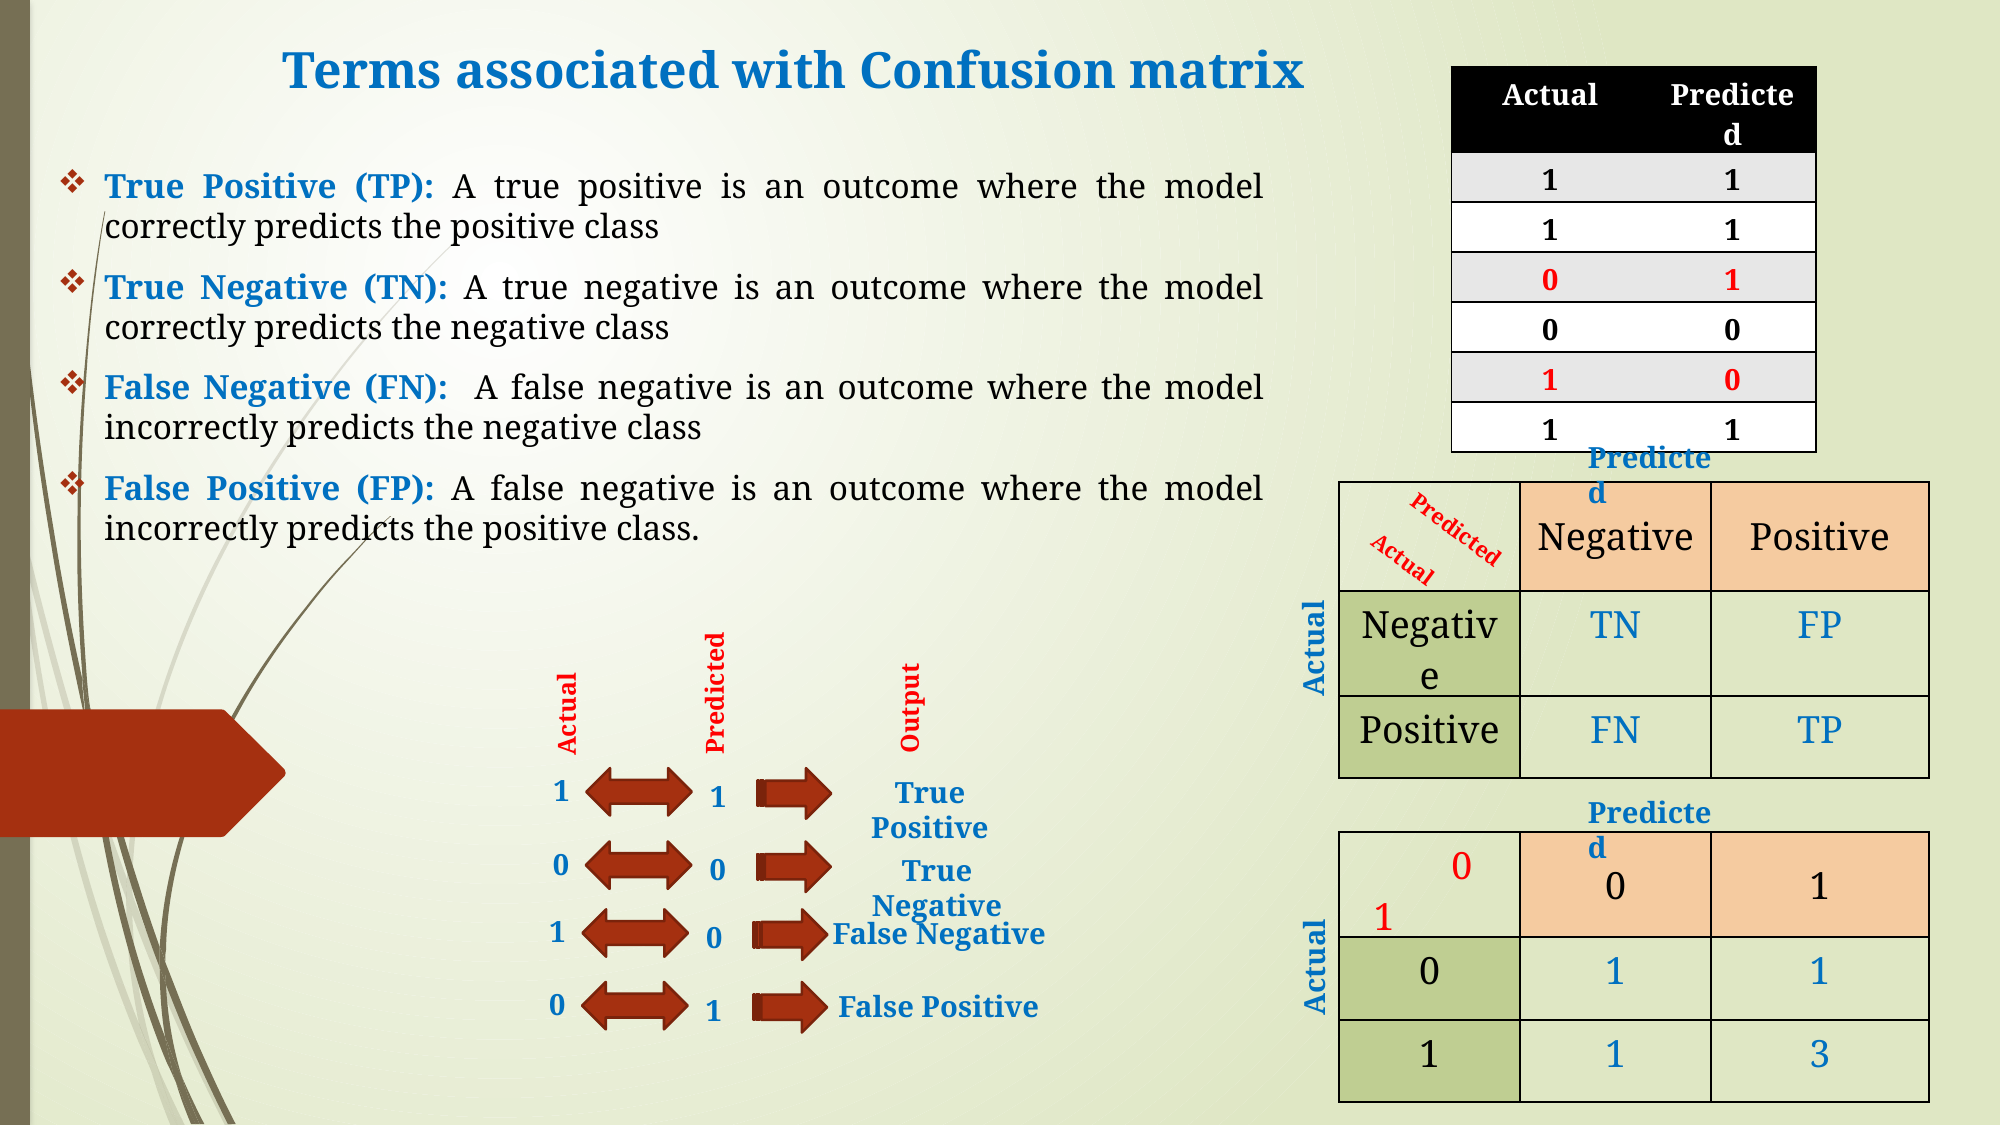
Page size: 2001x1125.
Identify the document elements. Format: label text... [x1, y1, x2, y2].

text_box 0 [522, 978, 593, 1029]
table_cell TP [1712, 697, 1928, 777]
table_cell 1 [1521, 1021, 1710, 1101]
table_header Positive [1712, 483, 1928, 590]
text_box 1 [661, 984, 767, 1035]
text_box 0 [664, 843, 771, 894]
table_cell 1 [1649, 153, 1815, 201]
text_box True Positive [820, 766, 1040, 852]
text_box [593, 980, 661, 1031]
table_cell 1 [1649, 203, 1815, 251]
text_box Actual [1350, 512, 1511, 646]
text_box Actual [1287, 585, 1338, 712]
table_cell 0 [1649, 353, 1815, 401]
text_box [593, 908, 661, 958]
table_cell 1 [1452, 403, 1649, 451]
table_header Predicted [1649, 68, 1815, 151]
table_cell 0 [1340, 938, 1519, 1019]
table_cell 1 [1649, 403, 1815, 451]
text_box 0 [526, 838, 596, 889]
text_box [752, 908, 816, 962]
text_box [756, 840, 827, 894]
title Terms associated with Confusion matrix [258, 23, 1330, 107]
table_header [1430, 483, 1519, 549]
text_box 1 [665, 770, 771, 821]
table_header Negative [1521, 483, 1710, 590]
text_box 1 [522, 906, 593, 956]
text_box Predicted [1573, 787, 1741, 873]
text_box False Positive [816, 980, 1062, 1031]
table_cell FN [1521, 697, 1710, 777]
text_box 0 [661, 911, 767, 962]
table_header Actual [1452, 68, 1649, 151]
table_cell 0 [1649, 303, 1815, 351]
table_cell Positive [1340, 697, 1519, 777]
table_cell 1 [1521, 938, 1710, 1019]
table_cell 1 [1452, 203, 1649, 251]
table_header 1 [1712, 833, 1928, 936]
table_header 0 [1521, 833, 1710, 936]
text_box [597, 766, 665, 817]
text_box False Negative [816, 907, 1062, 958]
table_cell 1 [1649, 253, 1815, 301]
table_cell 0 [1452, 253, 1649, 301]
table_cell 1 [1712, 938, 1928, 1019]
table_cell 0 [1452, 303, 1649, 351]
table_cell 1 [1340, 1021, 1519, 1101]
text_box 1 [526, 765, 597, 815]
text_box Actual [543, 644, 589, 765]
text_box [596, 840, 664, 891]
subtitle True Positive (TP): A true positive is an outcome where the model correctly predicts the positive class True Negative (TN): A true negative is an outcome where the model correctly predicts the negative class False Negative (FN): A false negative is an outcome where the model incorrectly predicts the negative class False Positive (FP): A false negative is an outcome where the model incorrectly predicts the positive class. [42, 158, 1280, 734]
text_box Predicted [1573, 431, 1741, 517]
text_box Actual [1288, 904, 1339, 1030]
table_cell 3 [1712, 1021, 1928, 1101]
table_cell TN [1521, 592, 1710, 695]
text_box [756, 766, 820, 820]
text_box [752, 980, 816, 1034]
text_box True Negative [827, 844, 1047, 930]
table_header [1340, 483, 1502, 590]
table_header 0 1 [1340, 833, 1519, 936]
table_cell FP [1712, 592, 1928, 695]
table_cell 1 [1452, 153, 1649, 201]
table_cell Negative [1340, 592, 1519, 695]
table_cell 1 [1452, 353, 1649, 401]
text_box Predicted [691, 584, 737, 770]
text_box Output [886, 583, 932, 769]
text_box Predicted [1389, 472, 1536, 596]
